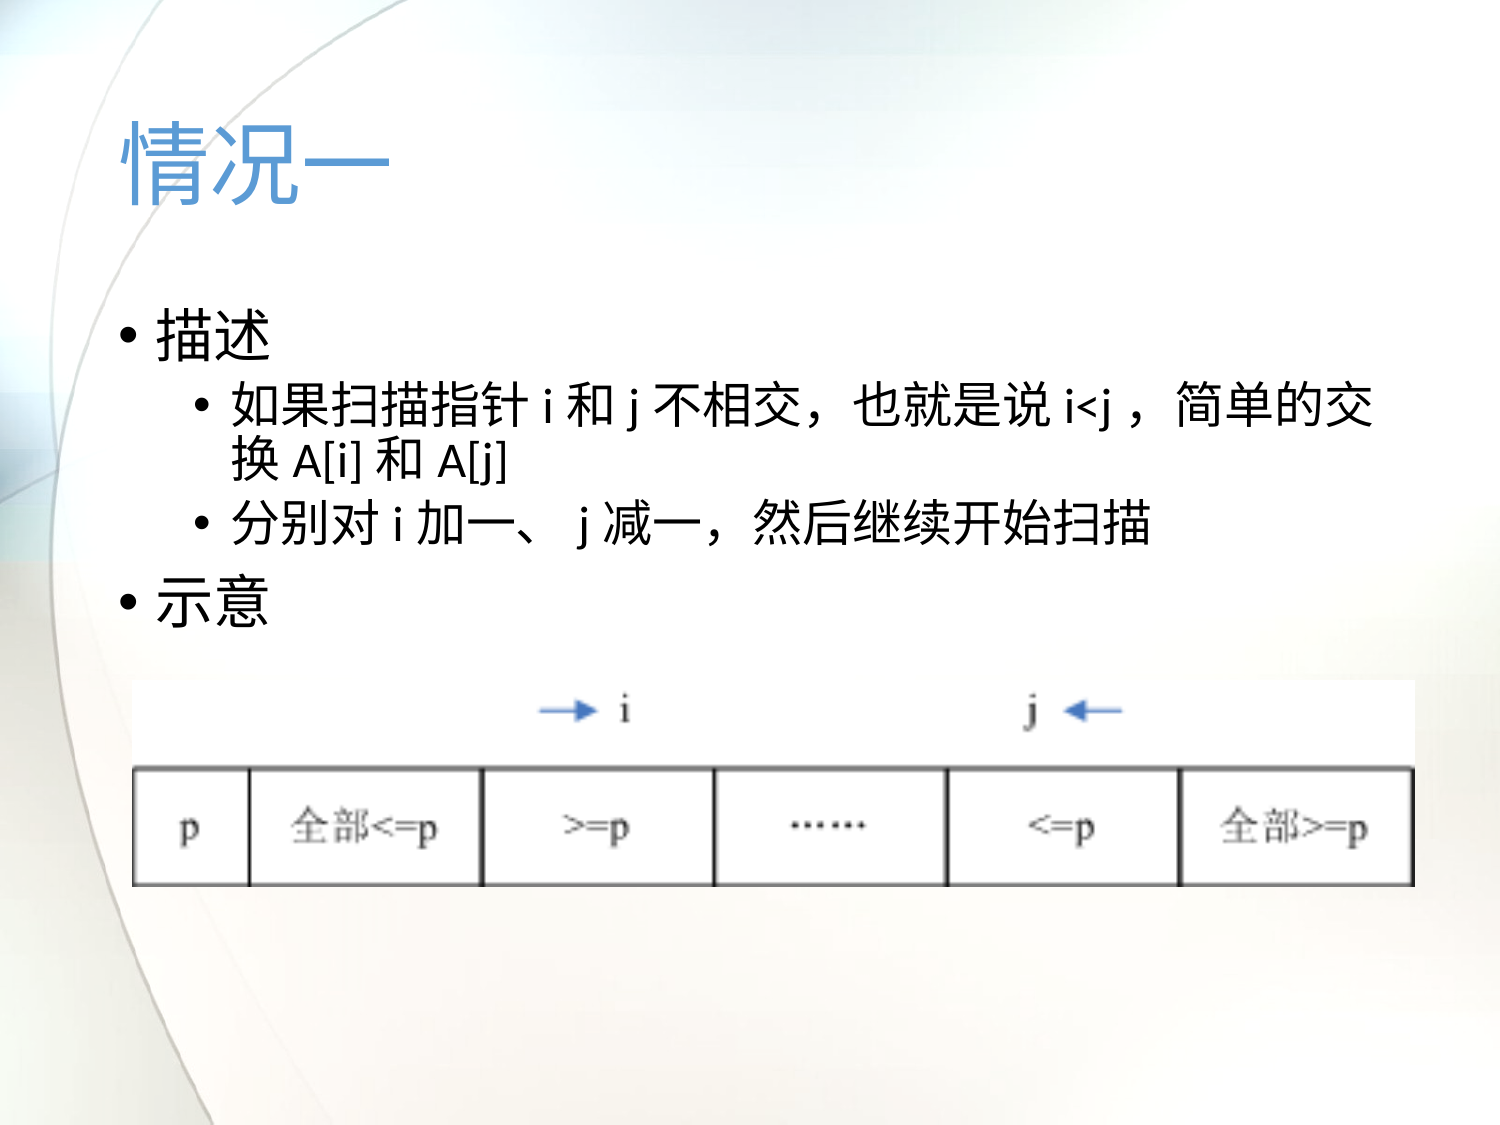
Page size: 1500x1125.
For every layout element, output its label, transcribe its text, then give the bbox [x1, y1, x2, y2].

picture [0, 0, 1500, 1125]
list 描述 如果扫描指针i和j不相交，也就是说i<j，简单的交换A[i]和A[j] 分别对i加一、j减一，然后继续开始扫描 示意 [103, 299, 1397, 1014]
title 情况一 [103, 59, 1397, 278]
